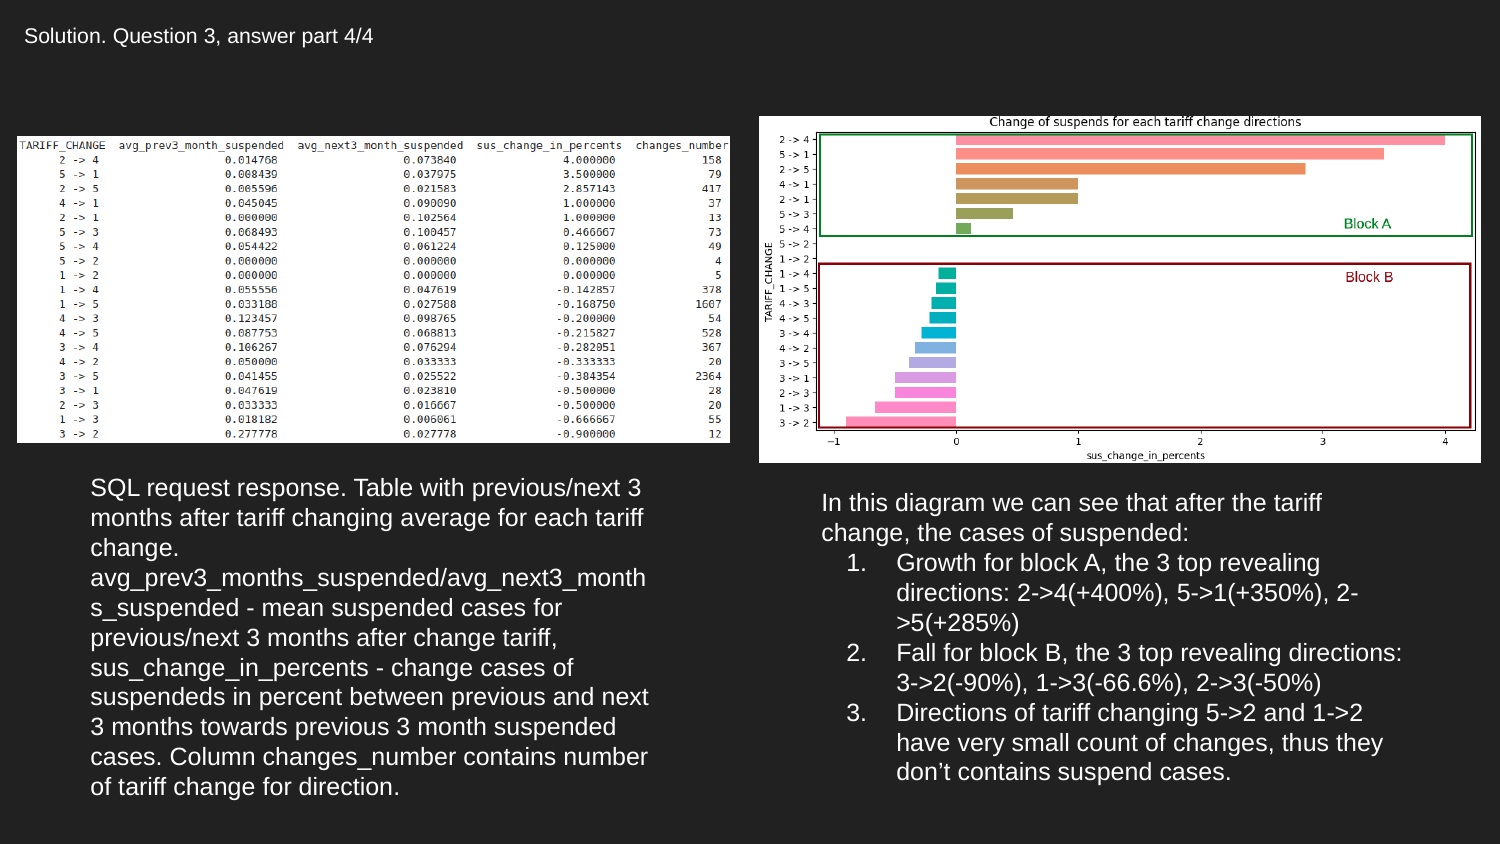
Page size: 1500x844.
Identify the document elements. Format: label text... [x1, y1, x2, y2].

text_box In this diagram we can see that after the tariff change, the cases of suspended: Growth for block A, the 3 top revealing directions: 2->4(+400%), 5->1(+350%), 2->5(+285%) Fall for block B, the 3 top revealing directions: 3->2(-90%), 1->3(-66.6%), 2->3(-50%) Directions of tariff changing 5->2 and 1->2 have very small count of changes, thus they don’t contains suspend cases. [806, 472, 1434, 801]
picture [759, 116, 1481, 463]
title Solution. Question 3, answer part 4/4 [9, 7, 689, 64]
picture [17, 136, 730, 444]
text_box SQL request response. Table with previous/next 3 months after tariff changing average for each tariff change. avg_prev3_months_suspended/avg_next3_months_suspended - mean suspended cases for previous/next 3 months after change tariff, sus_change_in_percents - change cases of suspendeds in percent between previous and next 3 months towards previous 3 month suspended cases. Column changes_number contains number of tariff change for direction. [75, 456, 672, 816]
